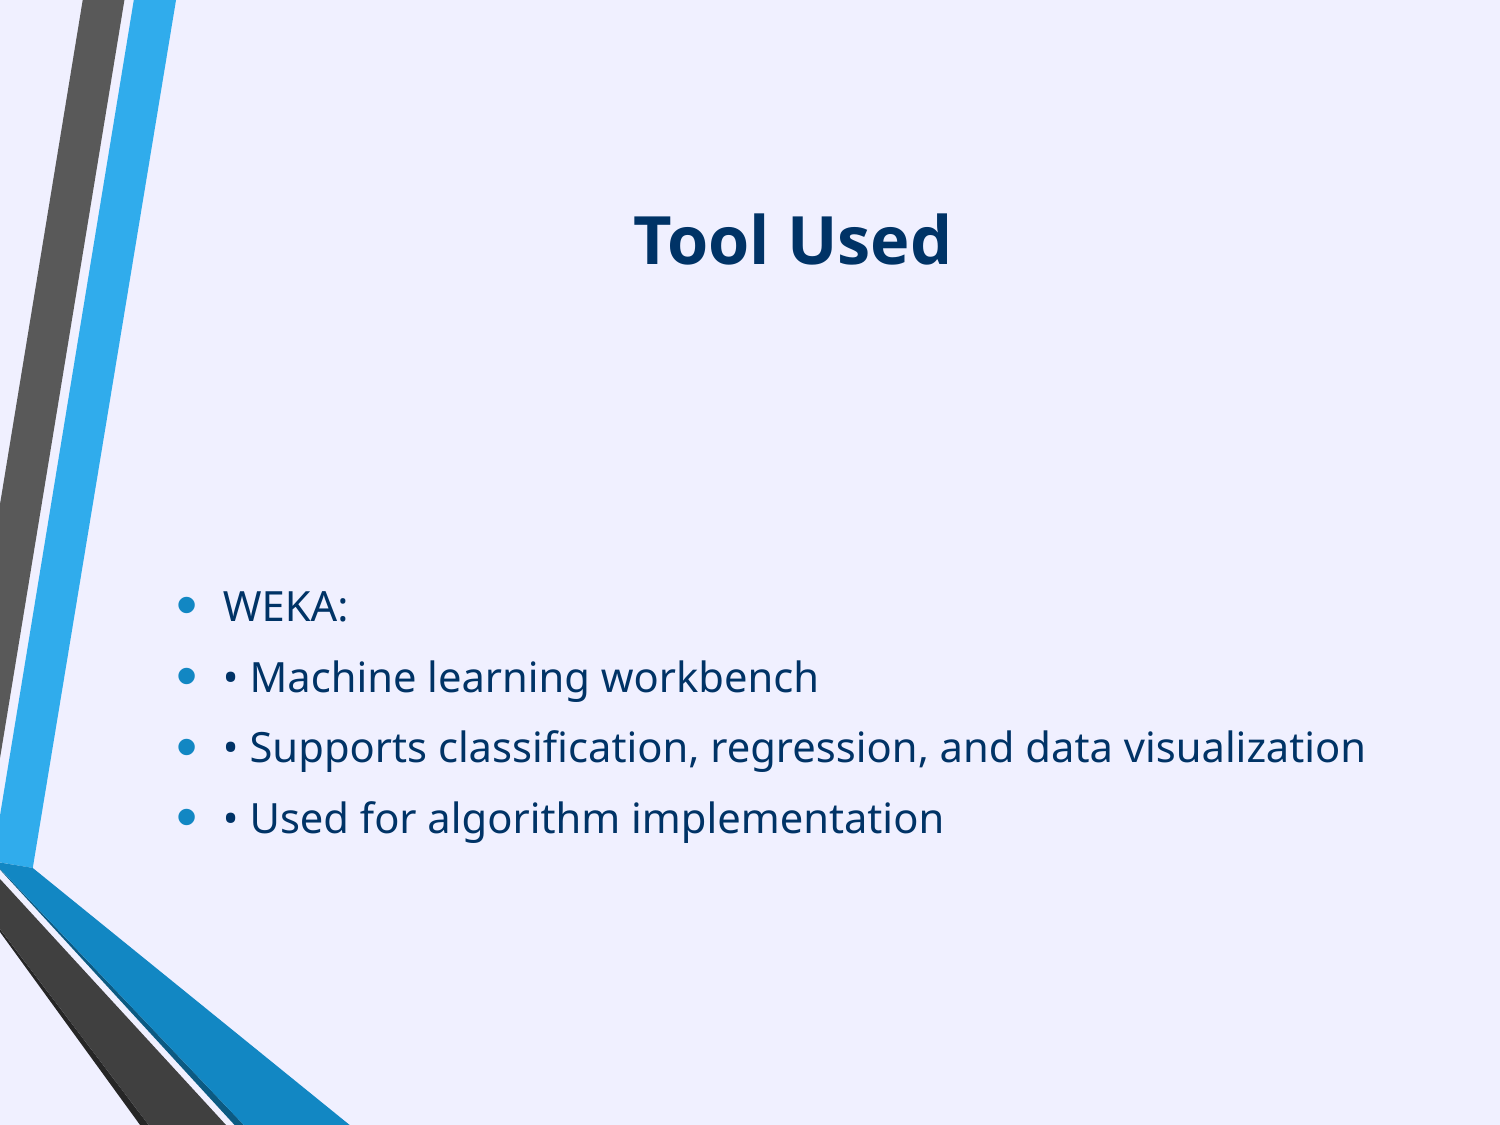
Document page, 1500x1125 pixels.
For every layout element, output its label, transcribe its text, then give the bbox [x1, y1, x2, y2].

list WEKA: • Machine learning workbench • Supports classification, regression, and data visualization • Used for algorithm implementation [161, 437, 1425, 985]
title Tool Used [161, 75, 1425, 400]
